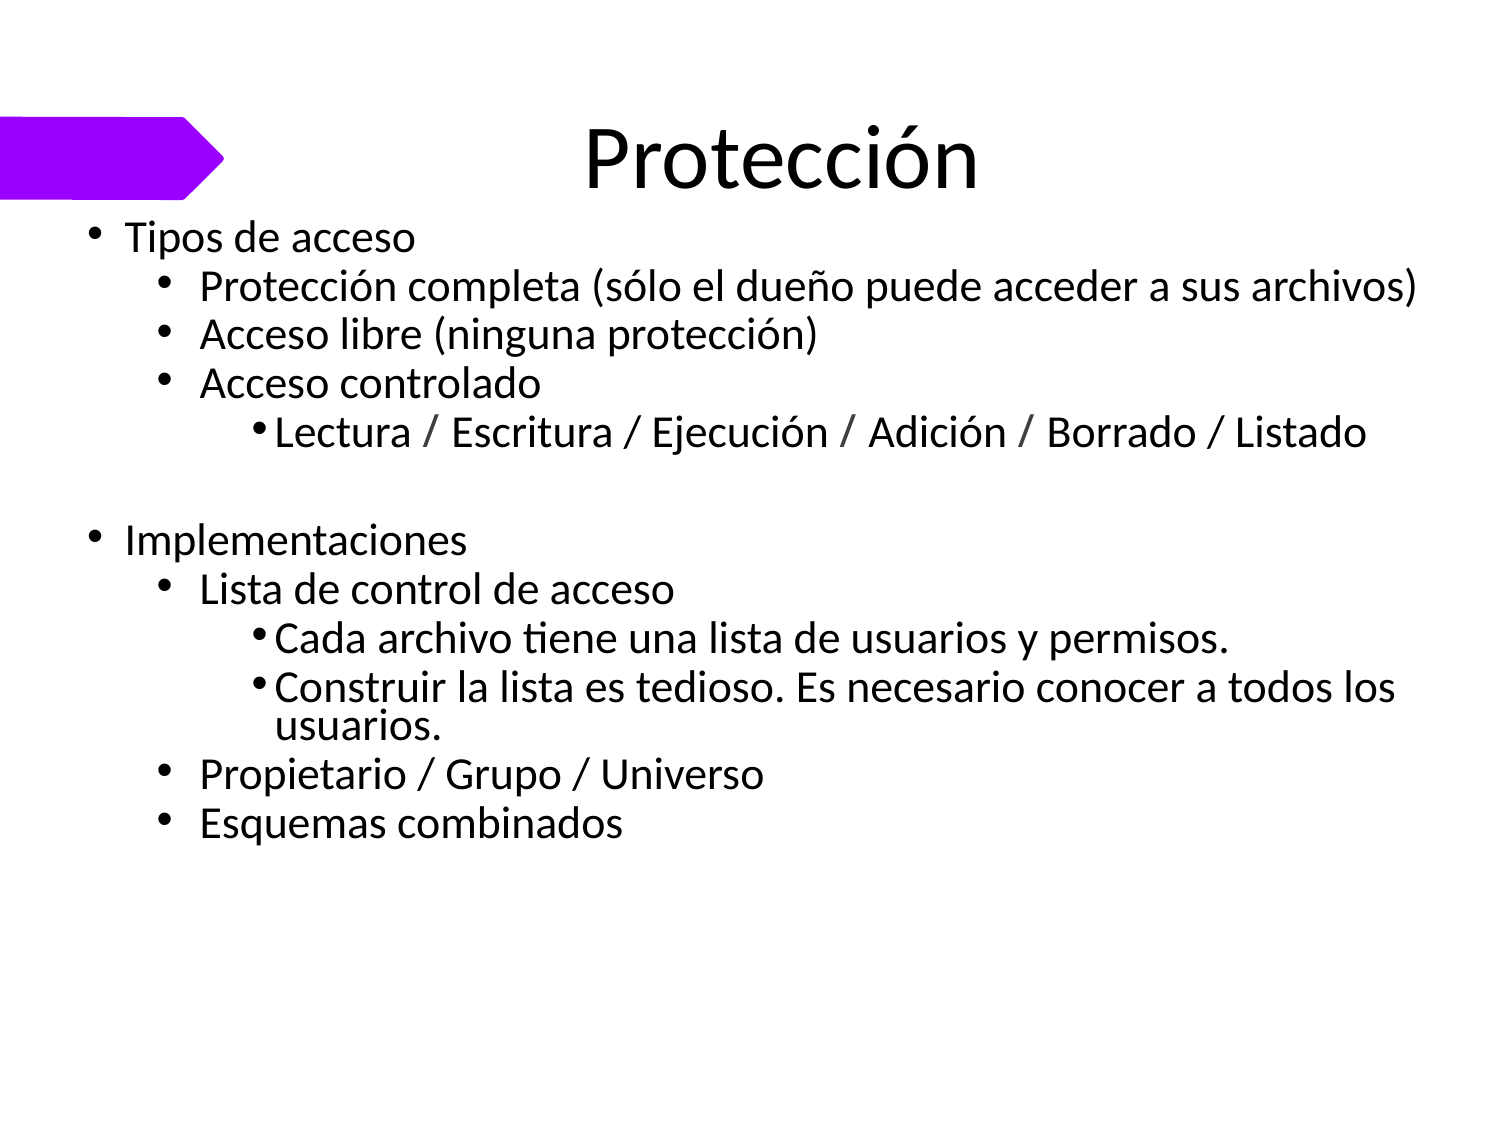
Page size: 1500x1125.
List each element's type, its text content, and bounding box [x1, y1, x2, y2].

list Tipos de acceso Protección completa (sólo el dueño puede acceder a sus archivos) Acceso libre (ninguna protección) Acceso controlado Lectura / Escritura / Ejecución / Adición / Borrado / Listado Implementaciones Lista de control de acceso Cada archivo tiene una lista de usuarios y permisos. Construir la lista es tedioso. Es necesario conocer a todos los usuarios. Propietario / Grupo / Universo Esquemas combinados [72, 213, 1488, 1106]
title Protección [242, 92, 1324, 213]
